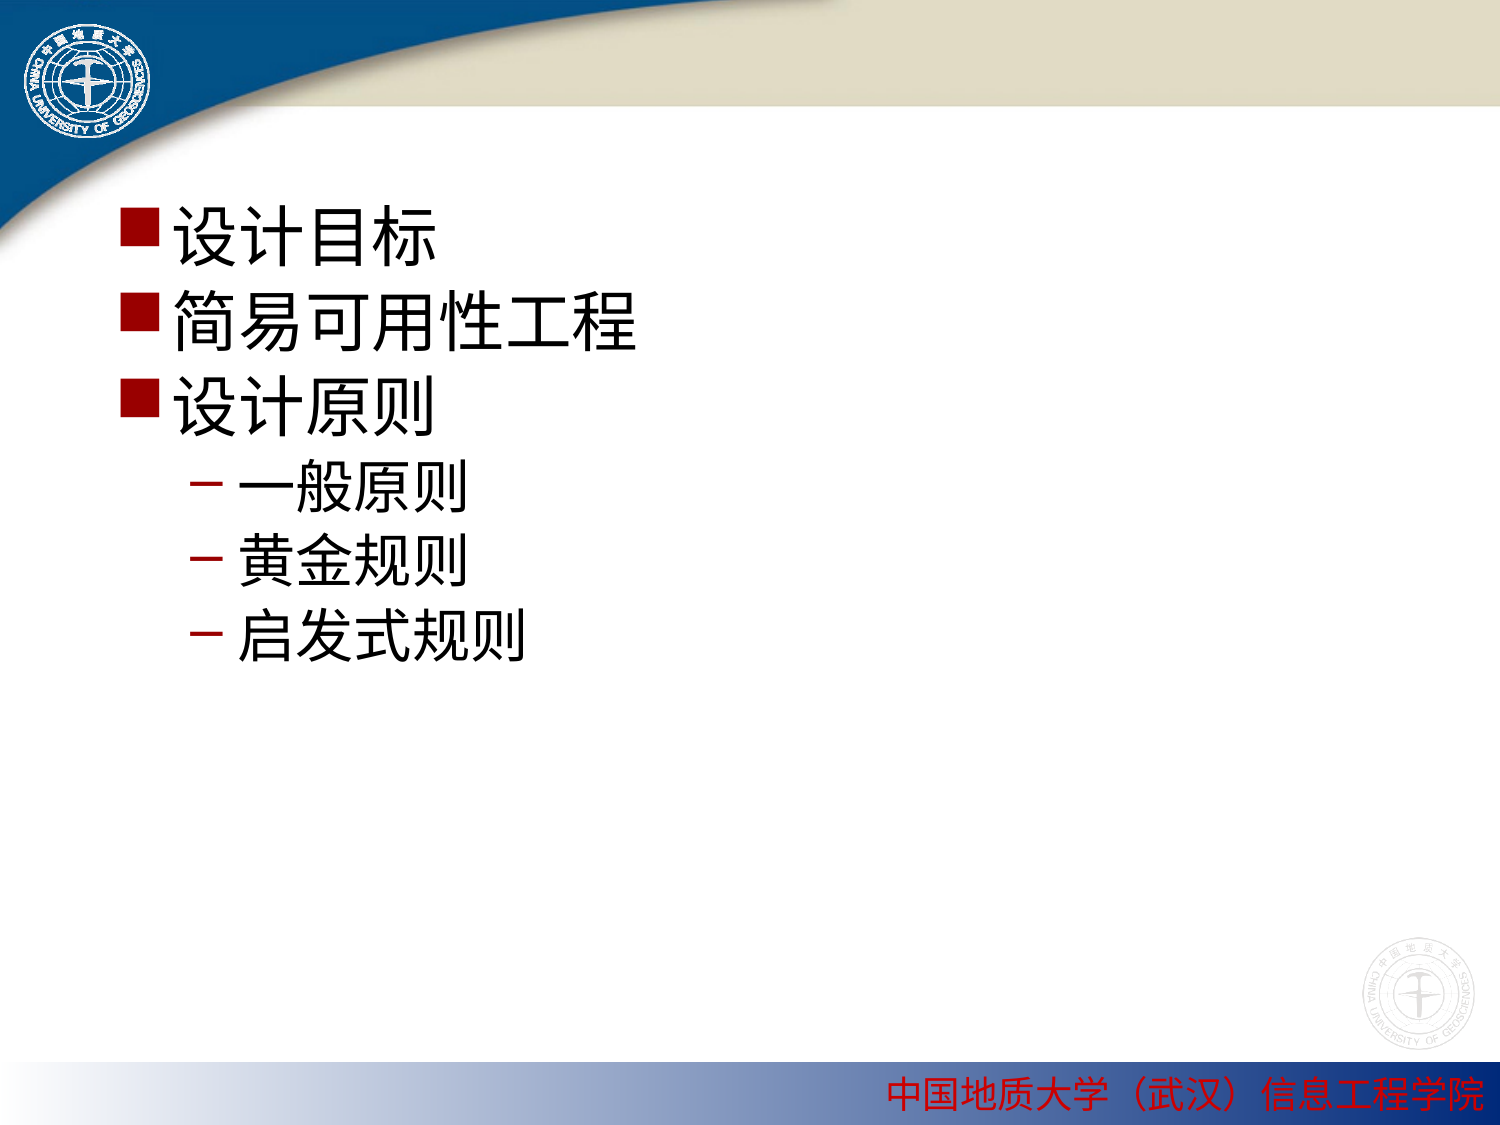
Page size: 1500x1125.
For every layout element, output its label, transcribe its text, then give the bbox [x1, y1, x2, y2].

picture [0, 0, 1500, 1062]
list 设计目标 简易可用性工程 设计原则 一般原则 黄金规则 启发式规则 [100, 196, 1451, 940]
